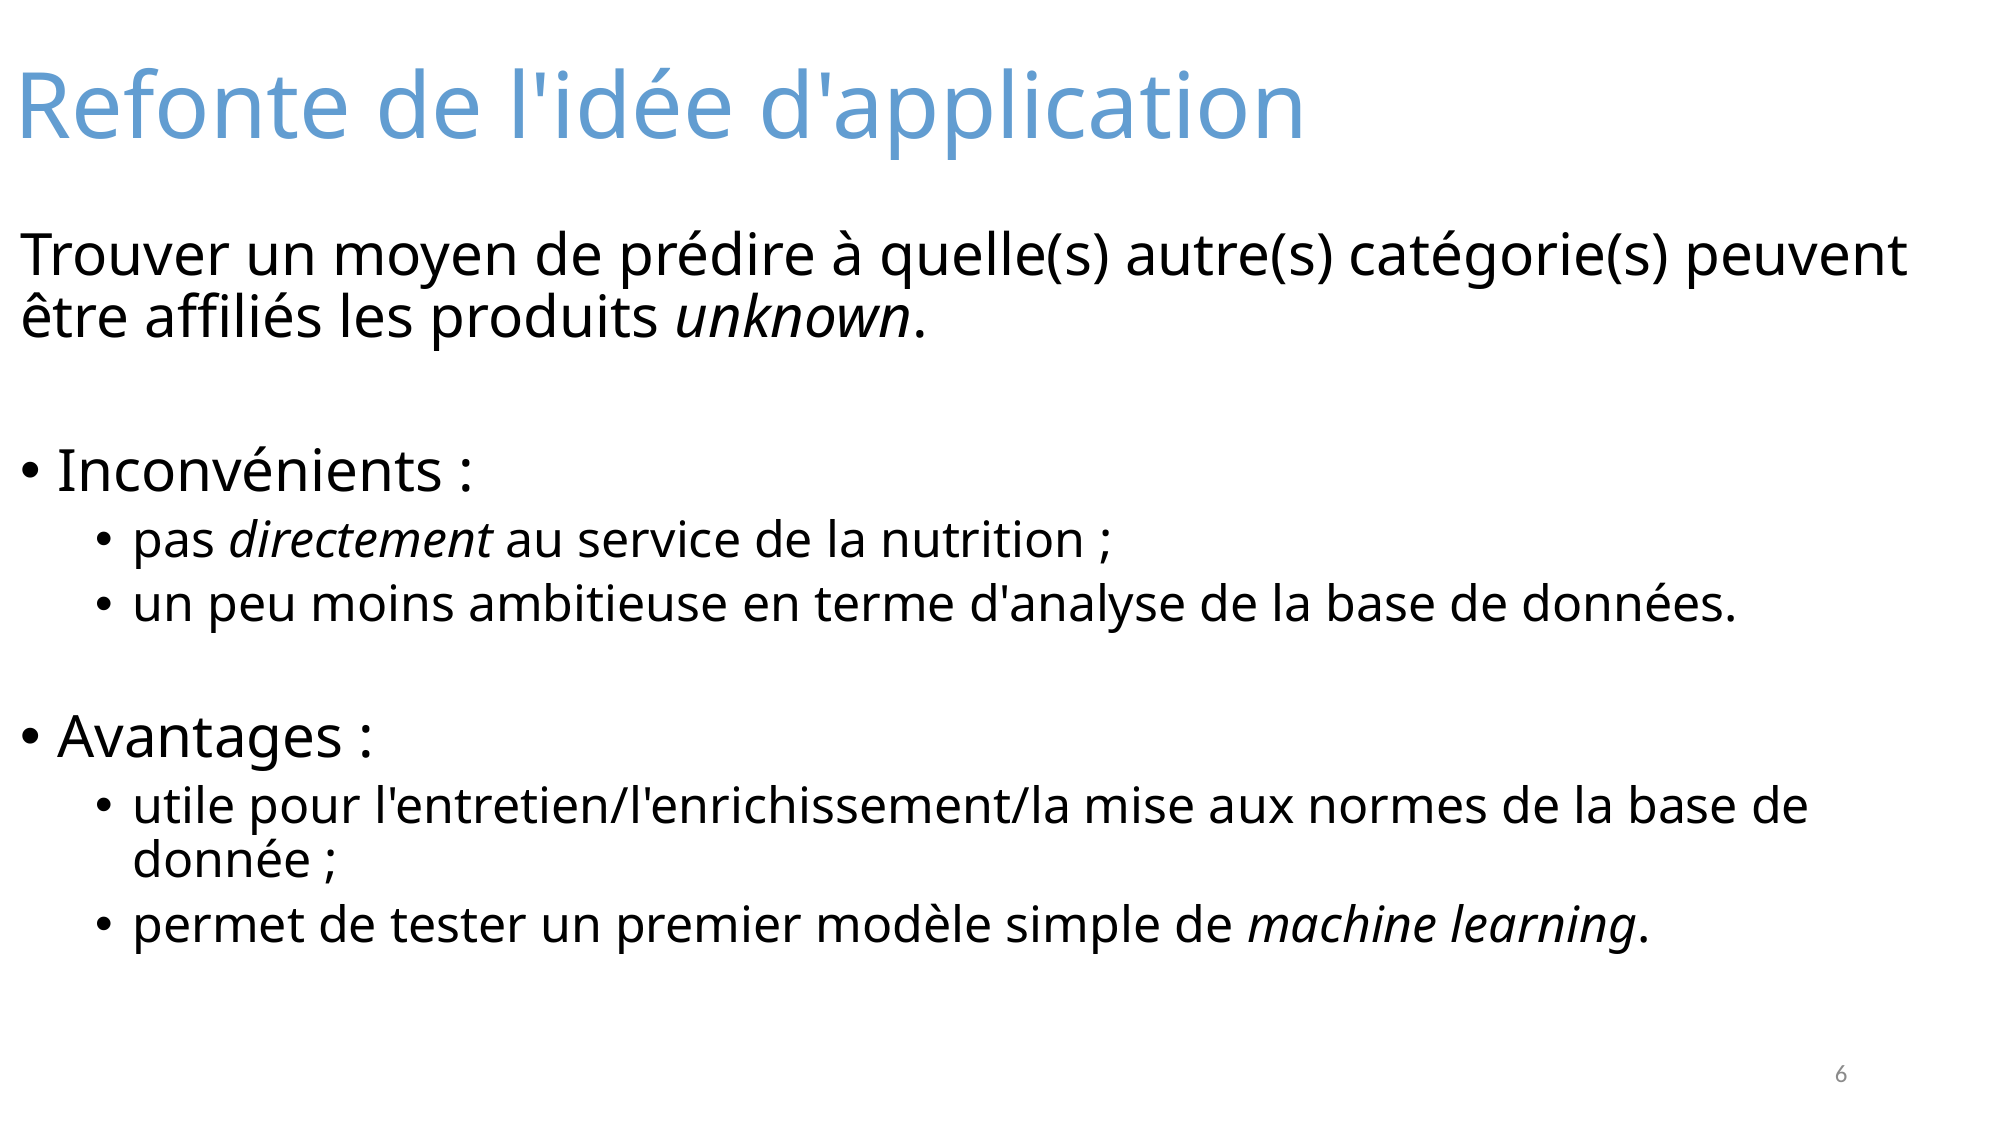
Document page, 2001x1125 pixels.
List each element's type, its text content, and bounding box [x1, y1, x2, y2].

list Trouver un moyen de prédire à quelle(s) autre(s) catégorie(s) peuvent être affiliés les produits unknown. Inconvénients : pas directement au service de la nutrition ; un peu moins ambitieuse en terme d'analyse de la base de données. Avantages : utile pour l'entretien/l'enrichissement/la mise aux normes de la base de donnée ; permet de tester un premier modèle simple de machine learning. [5, 217, 1993, 1125]
title Refonte de l'idée d'application [0, 0, 1993, 218]
slide_number 6 [1412, 1042, 1863, 1103]
